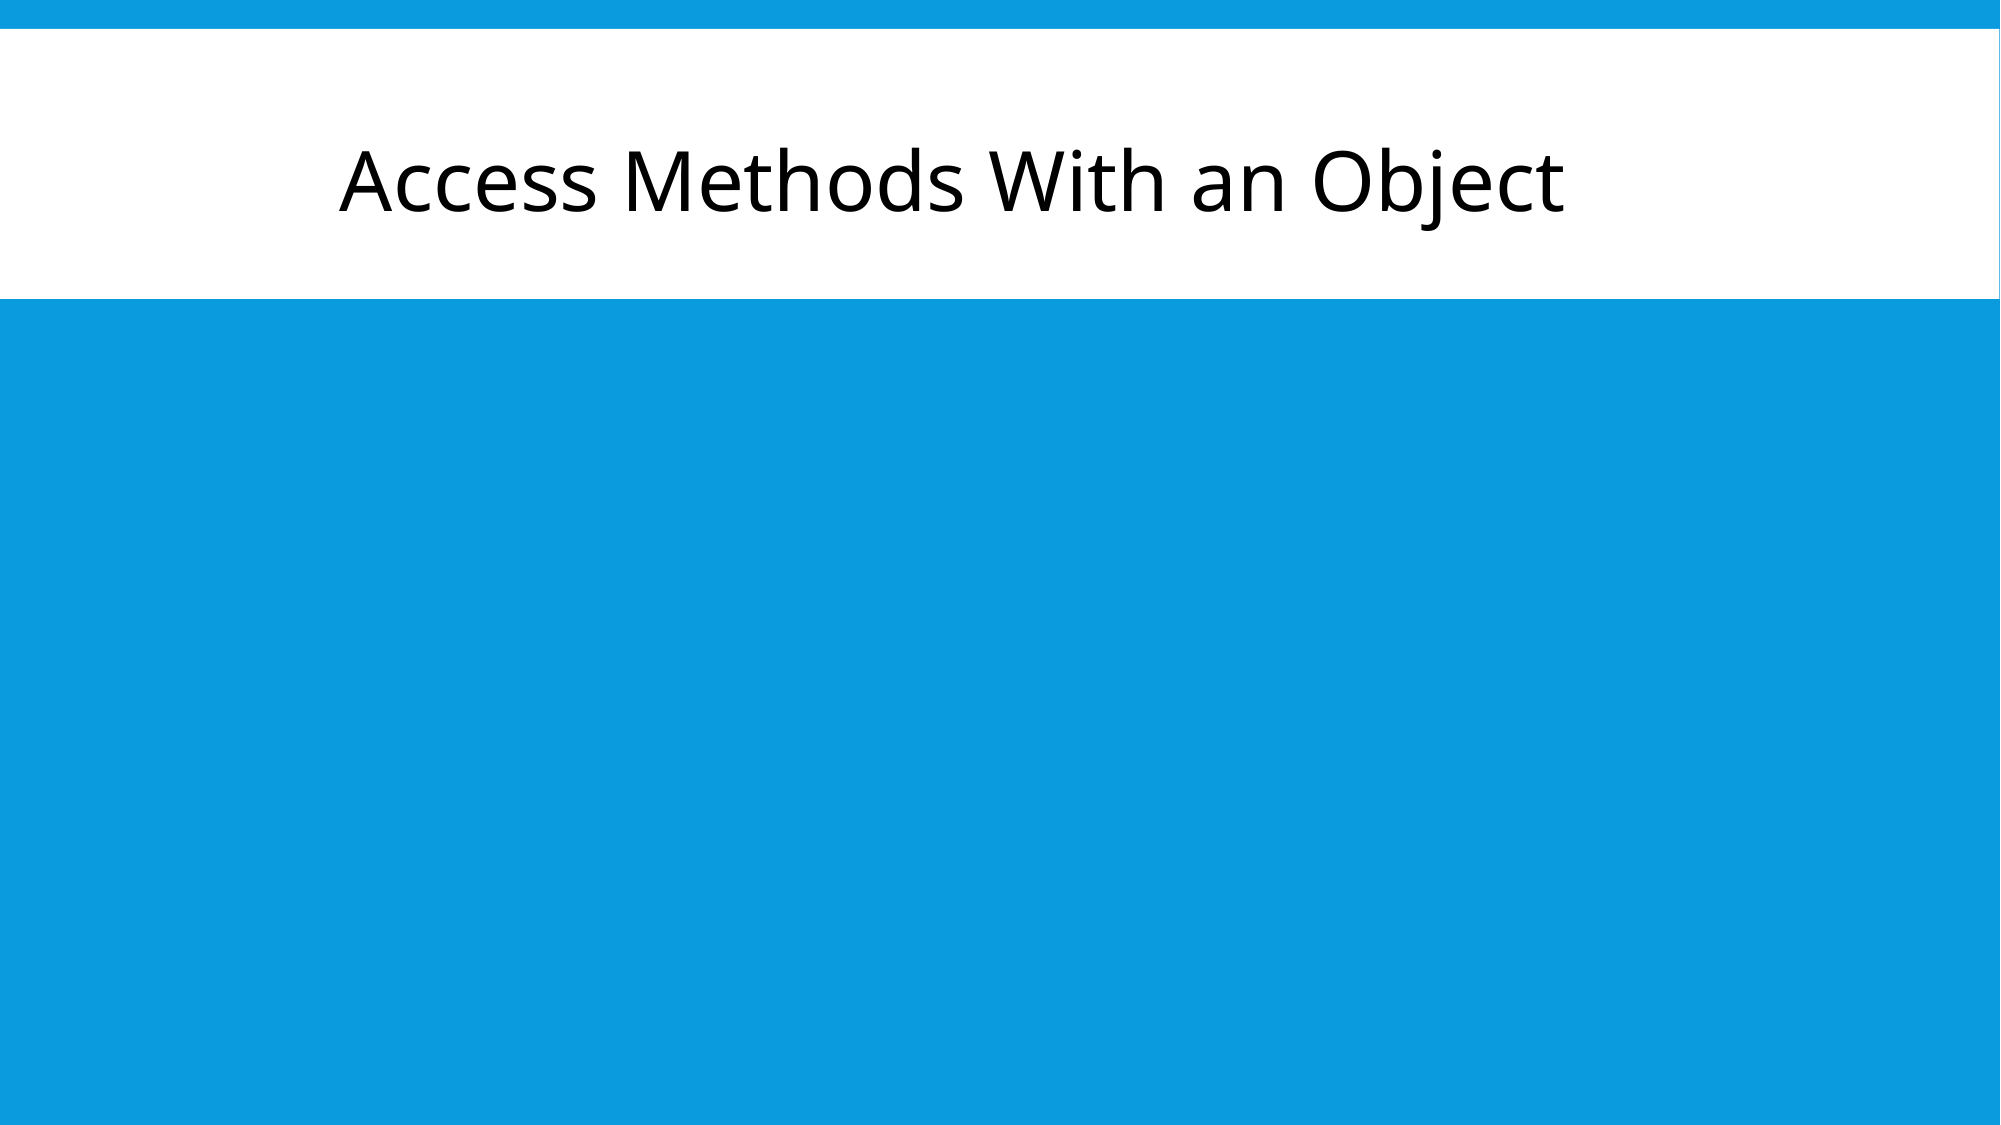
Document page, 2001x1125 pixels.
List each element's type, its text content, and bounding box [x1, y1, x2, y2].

text_box Access Methods With an Object [325, 120, 1581, 235]
